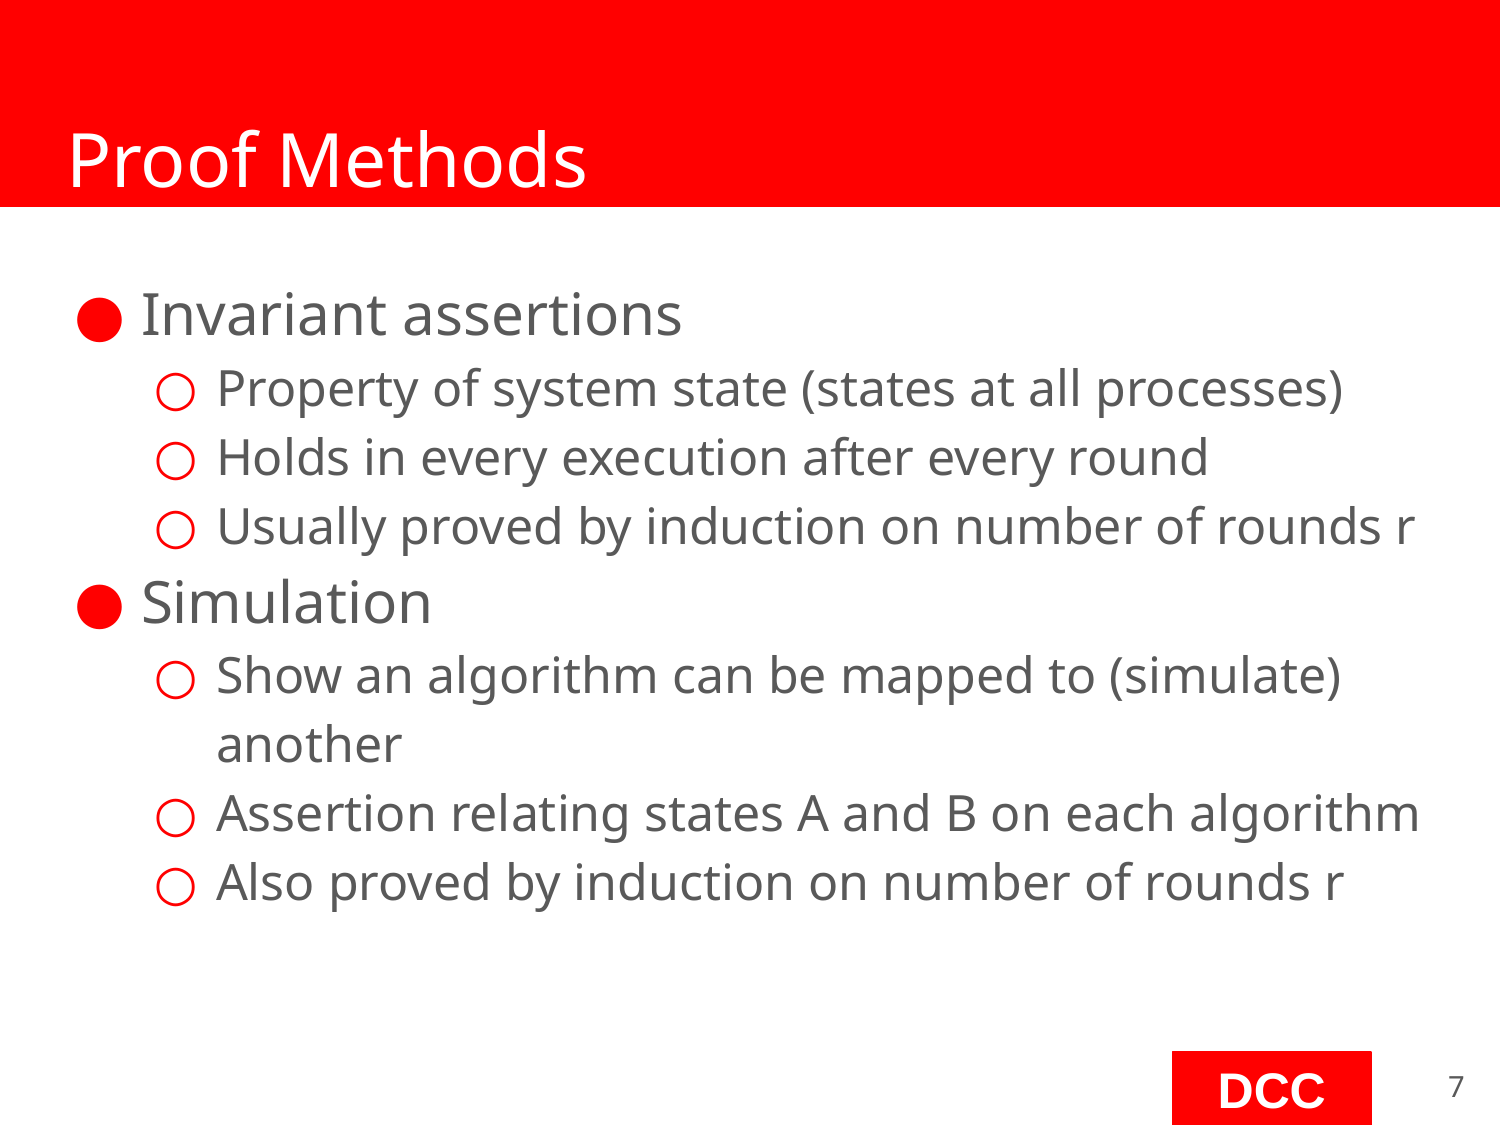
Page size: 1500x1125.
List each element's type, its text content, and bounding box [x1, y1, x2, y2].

slide_number ‹#› [1389, 1044, 1480, 1125]
title Proof Methods [51, 97, 1449, 223]
list Invariant assertions Property of system state (states at all processes) Holds in every execution after every round Usually proved by induction on number of rounds r Simulation Show an algorithm can be mapped to (simulate) another Assertion relating states A and B on each algorithm Also proved by induction on number of rounds r [51, 252, 1480, 1000]
